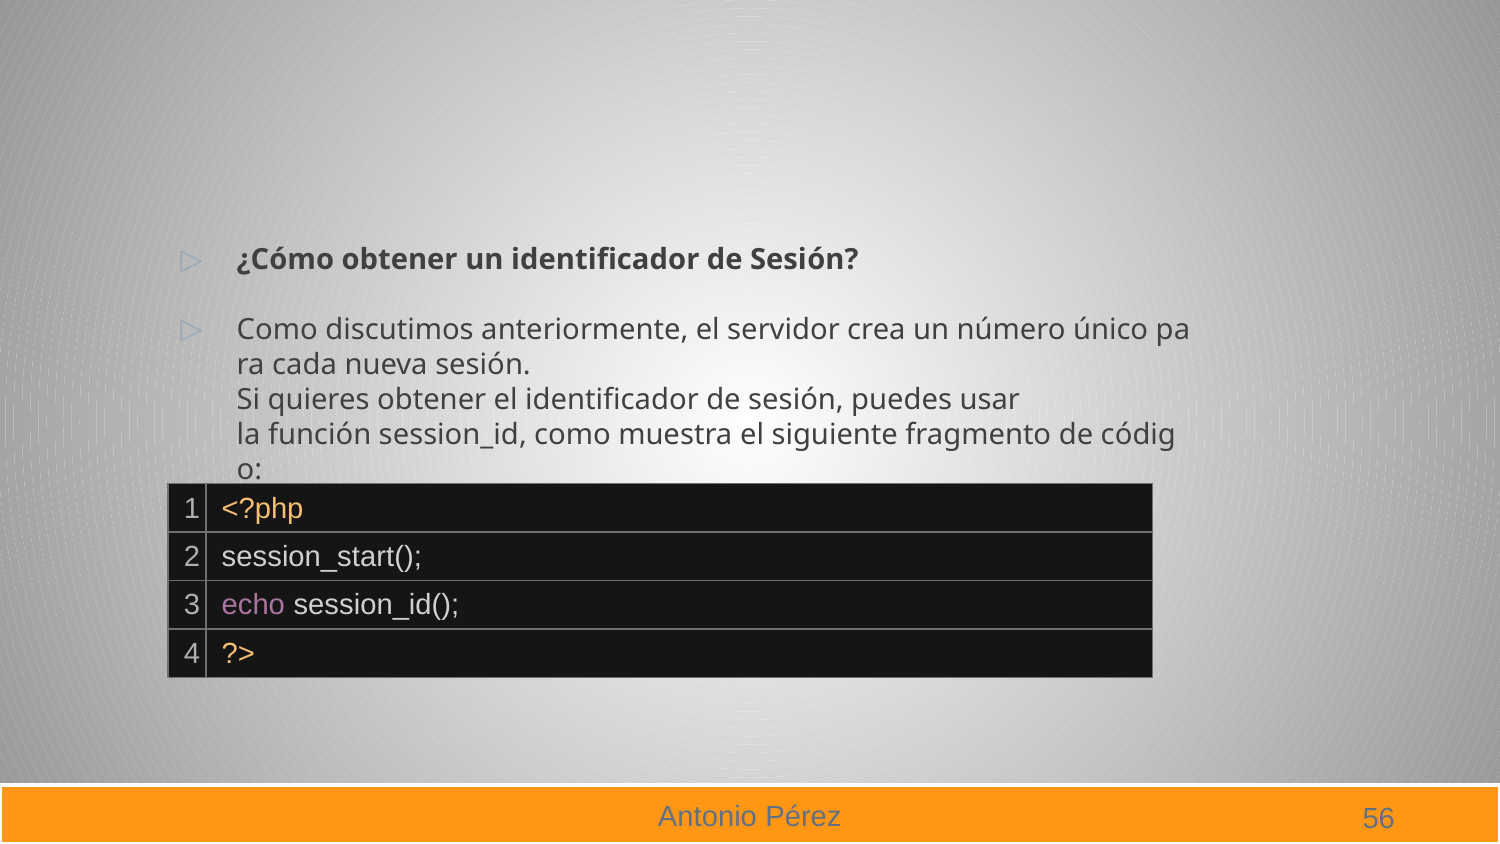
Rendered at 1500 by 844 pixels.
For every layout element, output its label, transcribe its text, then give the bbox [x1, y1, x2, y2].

table_cell echo session_id(); [207, 581, 1152, 628]
list ¿Cómo obtener un identificador de Sesión? Como discutimos anteriormente, el servidor crea un número único para cada nueva sesión. Si quieres obtener el identificador de sesión, puedes usar la función session_id, como muestra el siguiente fragmento de código: [146, 225, 1207, 809]
table_cell 2 [169, 533, 205, 580]
table_cell 4 [169, 630, 205, 677]
slide_number 56 [1347, 792, 1438, 844]
table_cell session_start(); [207, 533, 1152, 580]
table_header <?php [207, 484, 1152, 531]
table_cell 3 [169, 581, 205, 628]
table_cell ?> [207, 630, 1152, 677]
table_header 1 [169, 484, 205, 531]
